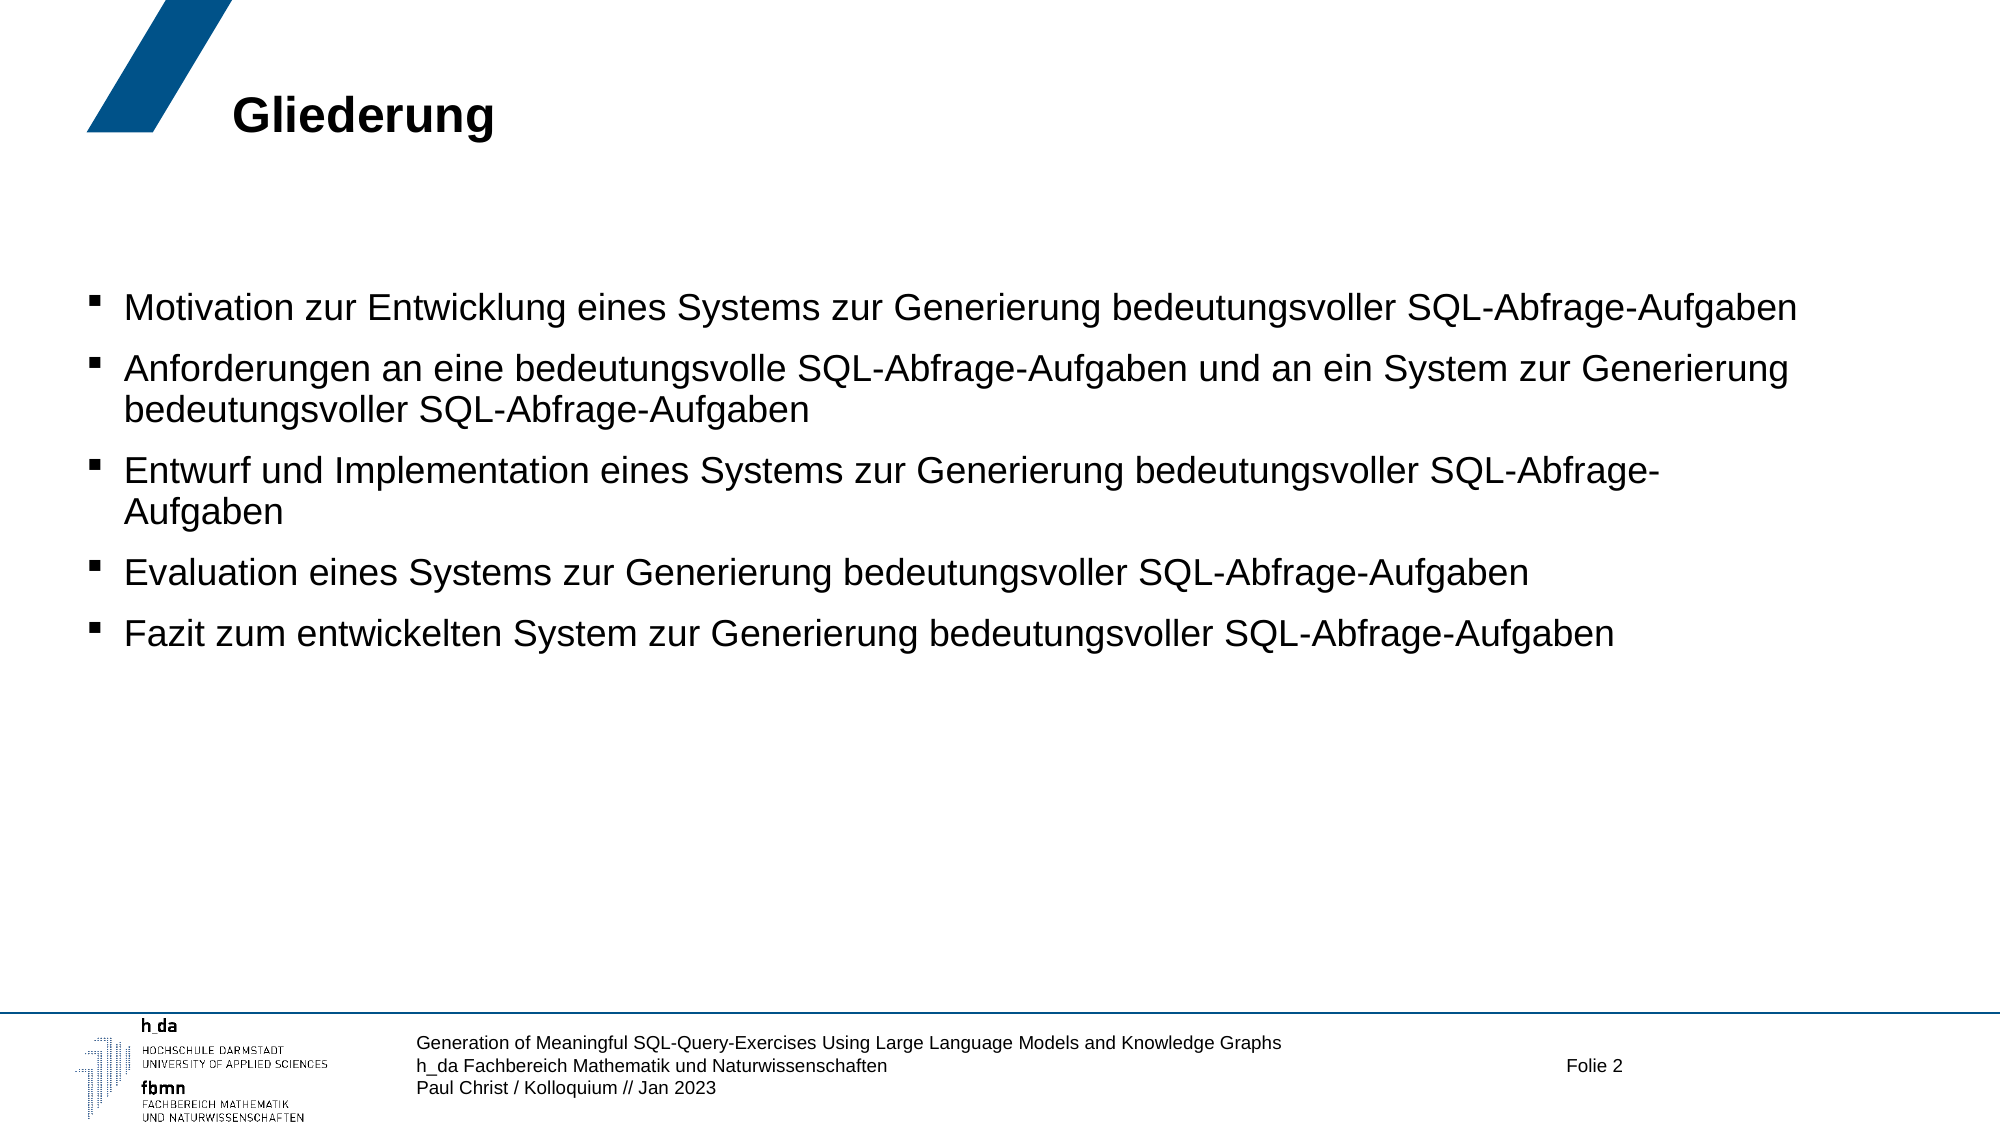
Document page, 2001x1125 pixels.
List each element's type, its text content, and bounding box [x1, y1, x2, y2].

list Motivation zur Entwicklung eines Systems zur Generierung bedeutungsvoller SQL-Abfrage-Aufgaben Anforderungen an eine bedeutungsvolle SQL-Abfrage-Aufgaben und an ein System zur Generierung bedeutungsvoller SQL-Abfrage-Aufgaben Entwurf und Implementation eines Systems zur Generierung bedeutungsvoller SQL-Abfrage-Aufgaben Evaluation eines Systems zur Generierung bedeutungsvoller SQL-Abfrage-Aufgaben Fazit zum entwickelten System zur Generierung bedeutungsvoller SQL-Abfrage-Aufgaben [86, 288, 1812, 858]
title Gliederung [232, 40, 1908, 144]
picture [36, 1018, 351, 1125]
